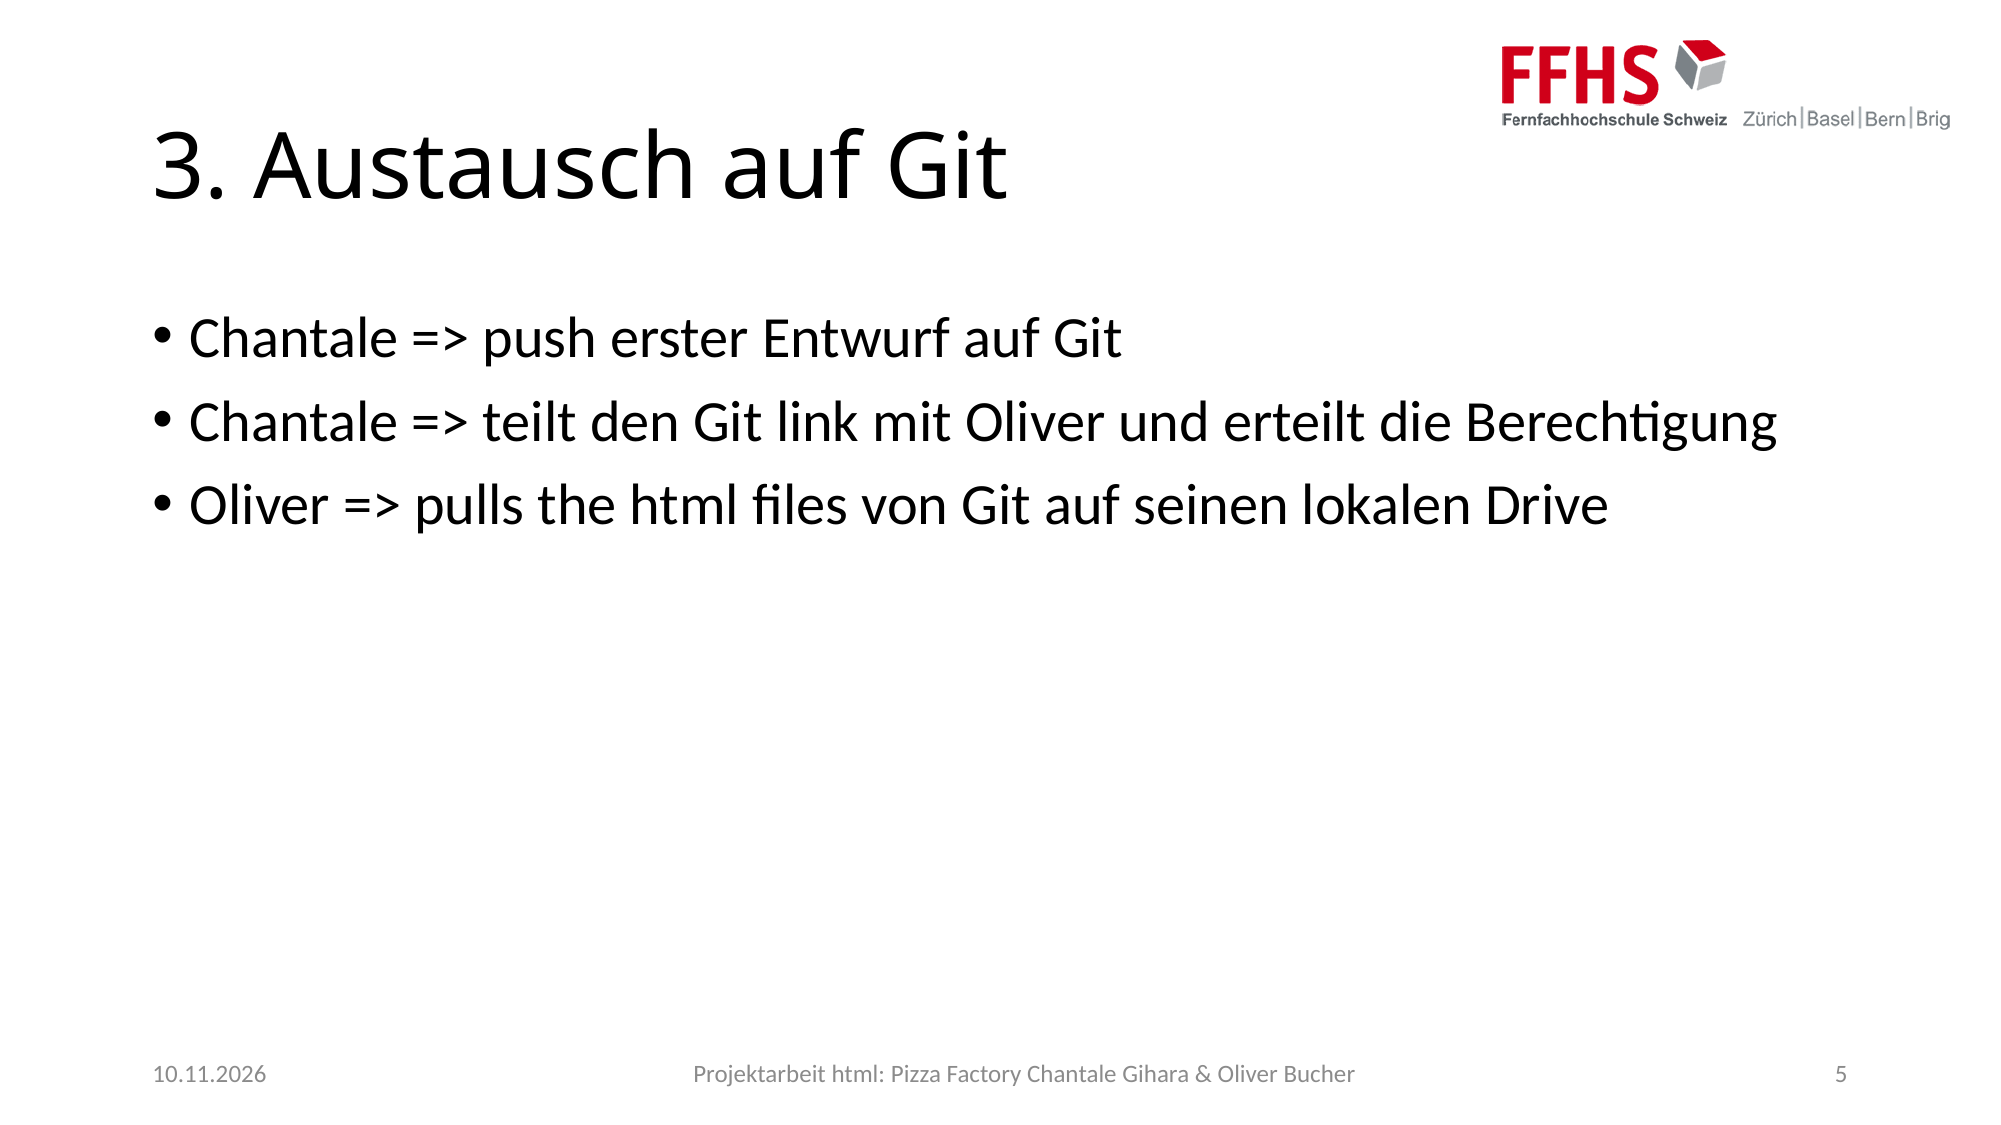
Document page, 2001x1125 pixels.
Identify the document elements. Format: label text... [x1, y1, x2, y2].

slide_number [137, 1042, 588, 1103]
picture [1476, 40, 1959, 130]
title 3. Austausch auf Git [137, 59, 1863, 278]
list Chantale => push erster Entwurf auf Git Chantale => teilt den Git link mit Oliver und erteilt die Berechtigung Oliver => pulls the html files von Git auf seinen lokalen Drive [137, 299, 1863, 1014]
footer Projektarbeit html: Pizza Factory Chantale Gihara & Oliver Bucher [662, 1042, 1388, 1103]
slide_number 5 [1412, 1042, 1863, 1103]
